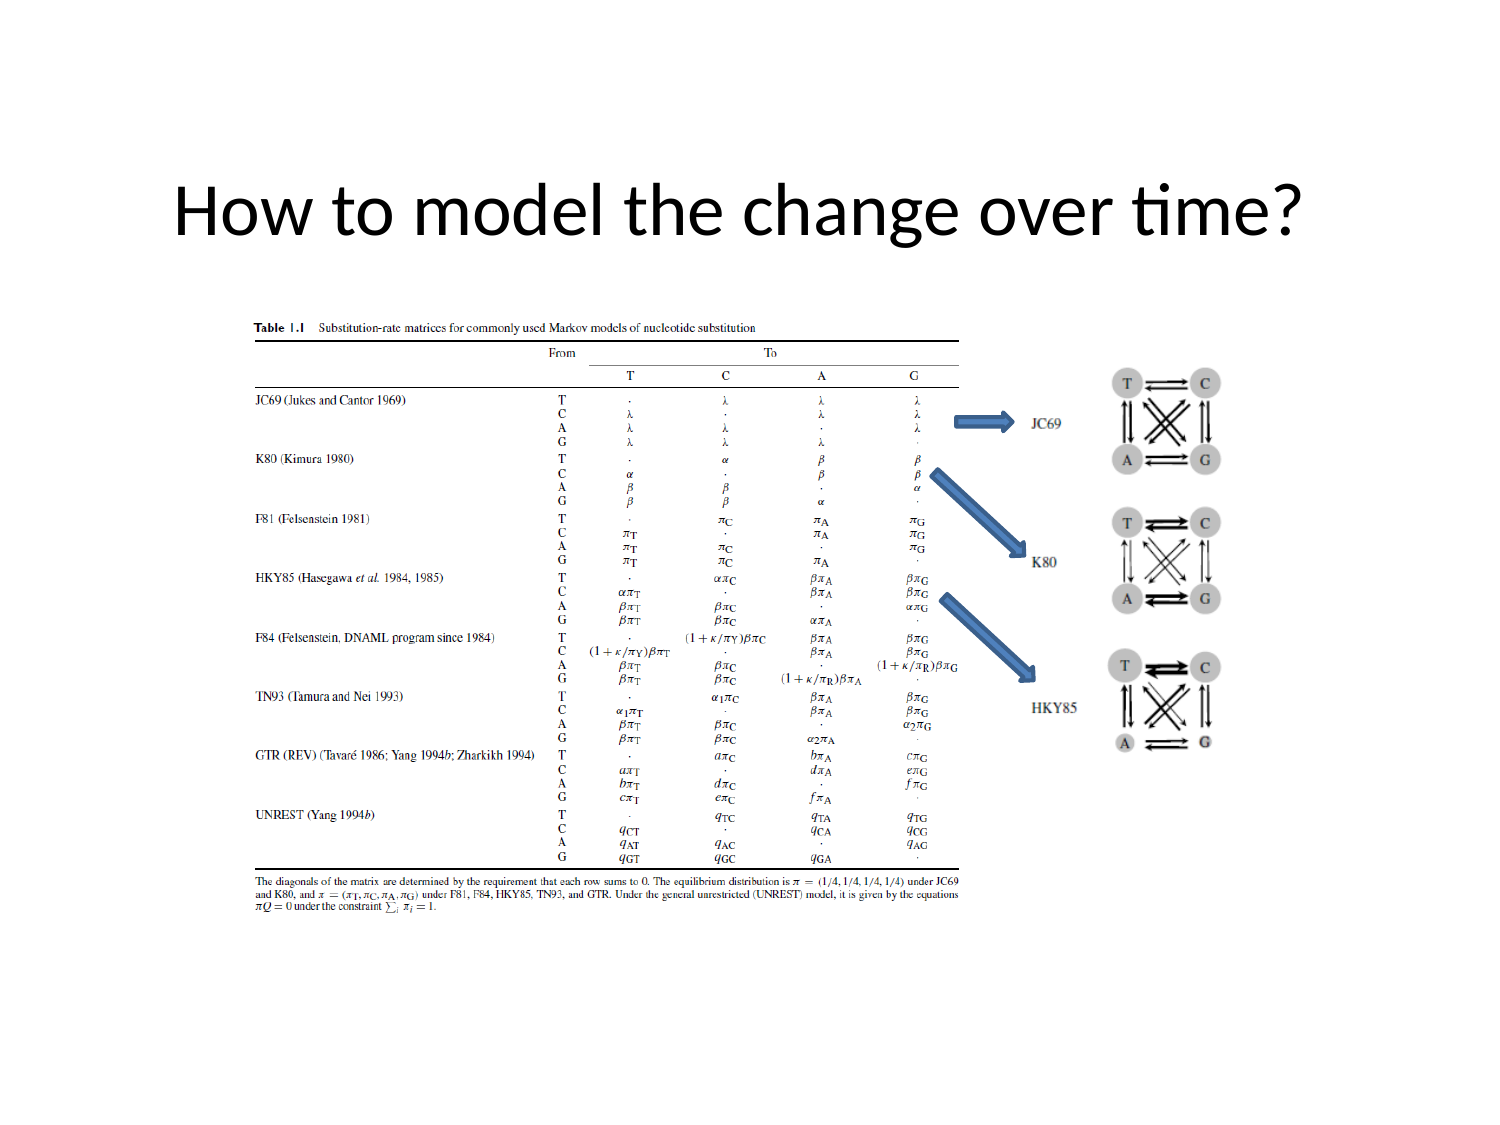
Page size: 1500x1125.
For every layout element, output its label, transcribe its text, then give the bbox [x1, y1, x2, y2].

title How to model the change over time? [93, 123, 1387, 287]
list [243, 318, 975, 923]
text_box [979, 504, 1016, 559]
picture [1021, 356, 1257, 766]
text_box [979, 410, 1015, 434]
text_box [979, 620, 1016, 674]
